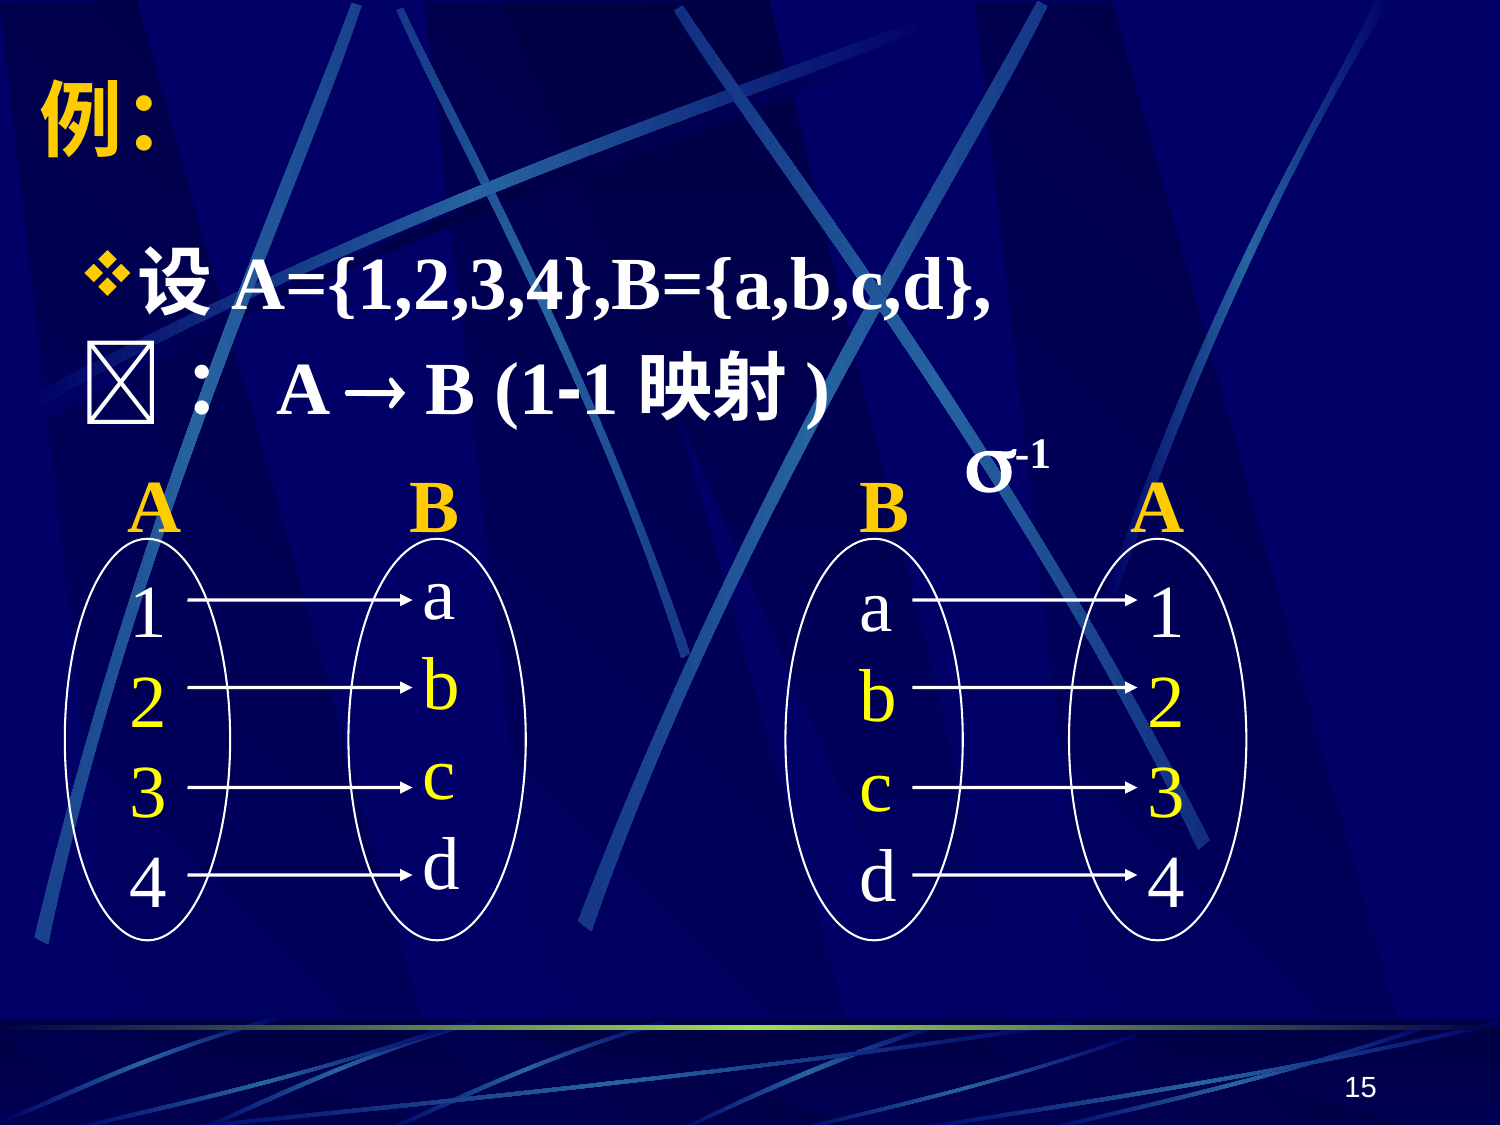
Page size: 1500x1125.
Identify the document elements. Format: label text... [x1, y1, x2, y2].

text_box -1 [949, 399, 1175, 515]
slide_number 15 [1079, 1035, 1393, 1111]
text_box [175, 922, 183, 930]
title 例： [24, 59, 1300, 176]
text_box [785, 538, 963, 941]
text_box [1069, 538, 1247, 941]
text_box 1 2 3 4 [1188, 918, 1200, 930]
text_box [64, 538, 231, 941]
text_box B [394, 449, 475, 555]
list 设A={1,2,3,4},B={a,b,c,d}, ：A  B (1-1映射) [64, 237, 1436, 463]
text_box A [112, 449, 197, 555]
text_box A [1115, 449, 1200, 555]
text_box B [844, 449, 925, 555]
text_box [348, 538, 526, 941]
